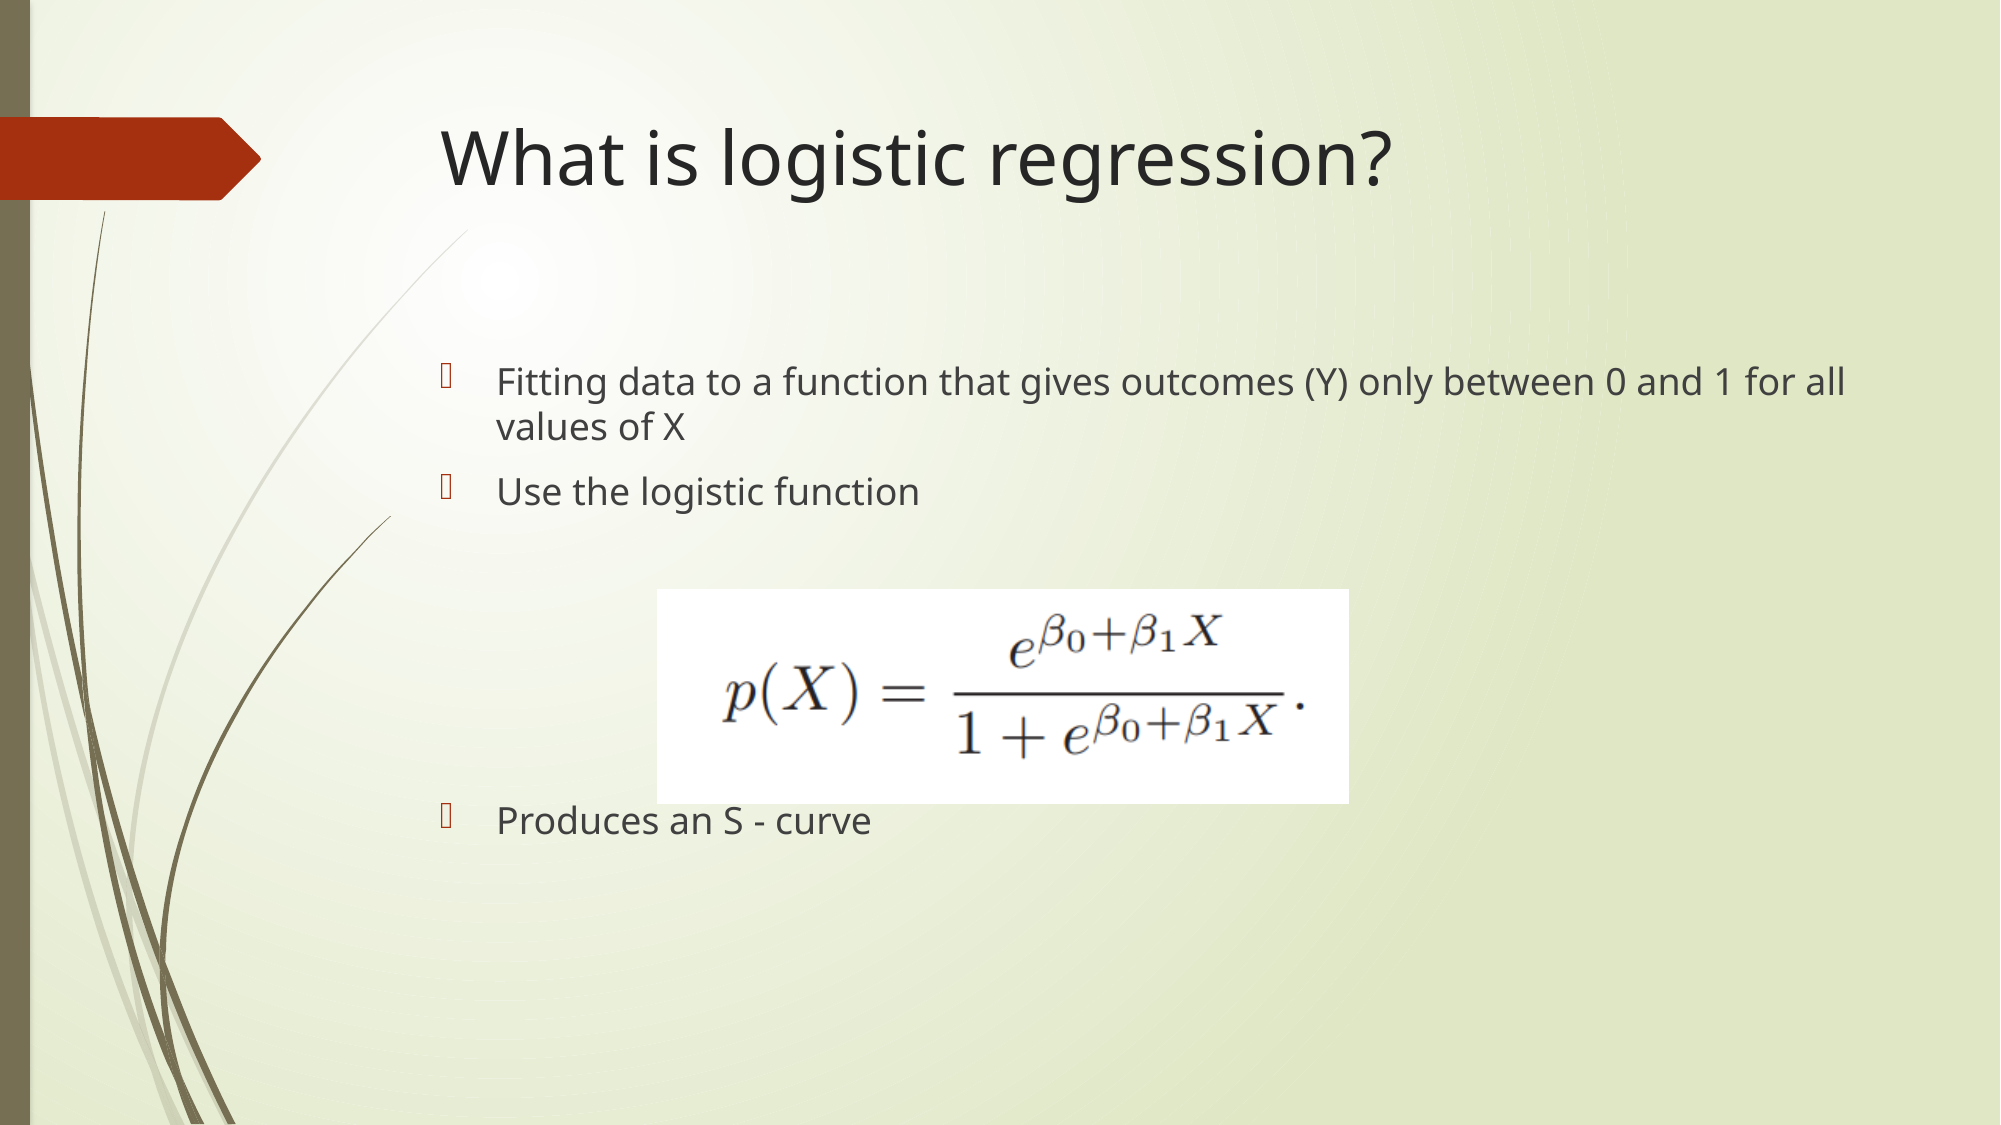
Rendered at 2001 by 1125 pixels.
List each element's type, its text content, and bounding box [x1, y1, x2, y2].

picture [657, 589, 1349, 804]
list Fitting data to a function that gives outcomes (Y) only between 0 and 1 for all values of X Use the logistic function Produces an S - curve [424, 350, 1888, 970]
title What is logistic regression? [425, 102, 1888, 313]
